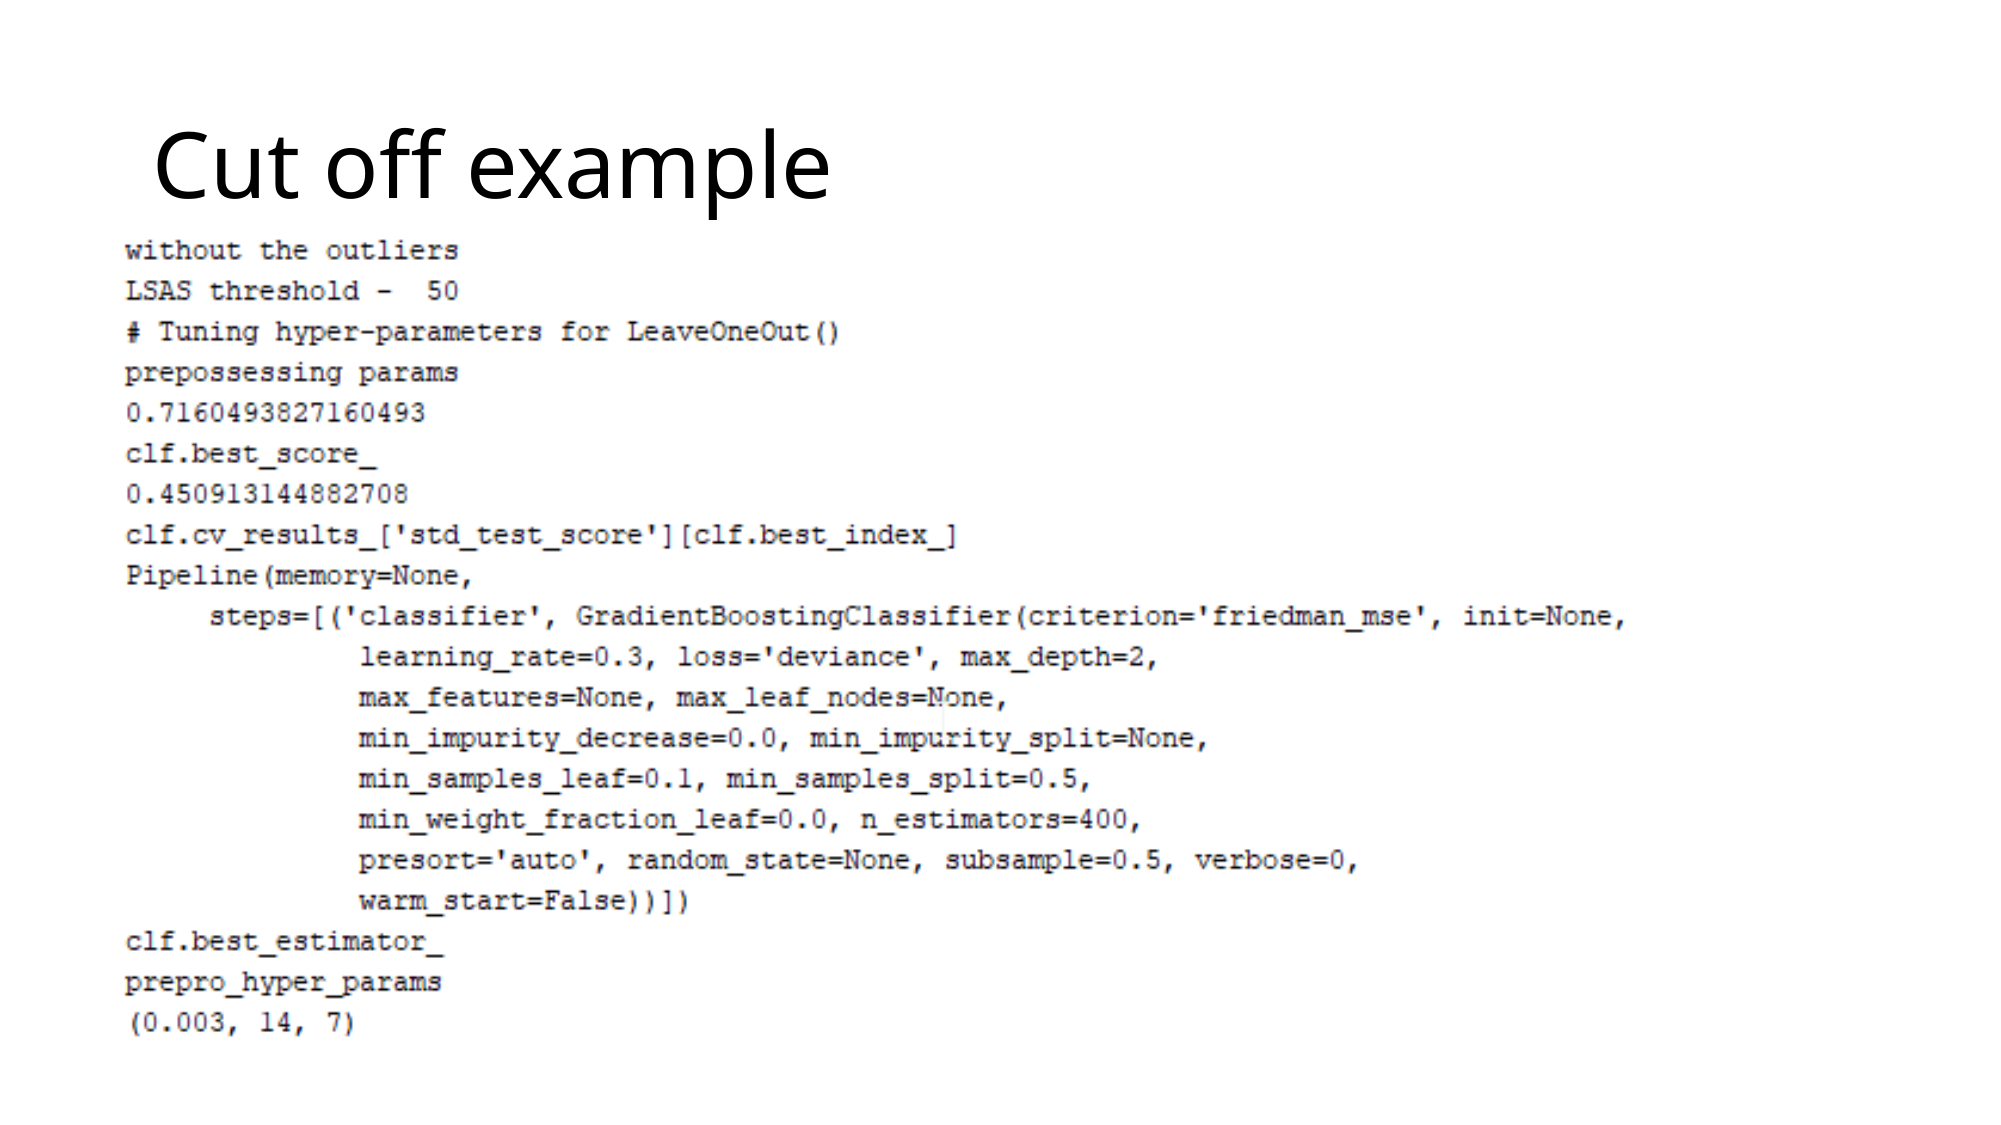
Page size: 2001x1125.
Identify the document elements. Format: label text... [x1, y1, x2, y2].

title Cut off example [137, 59, 1863, 278]
picture [114, 236, 1721, 1044]
